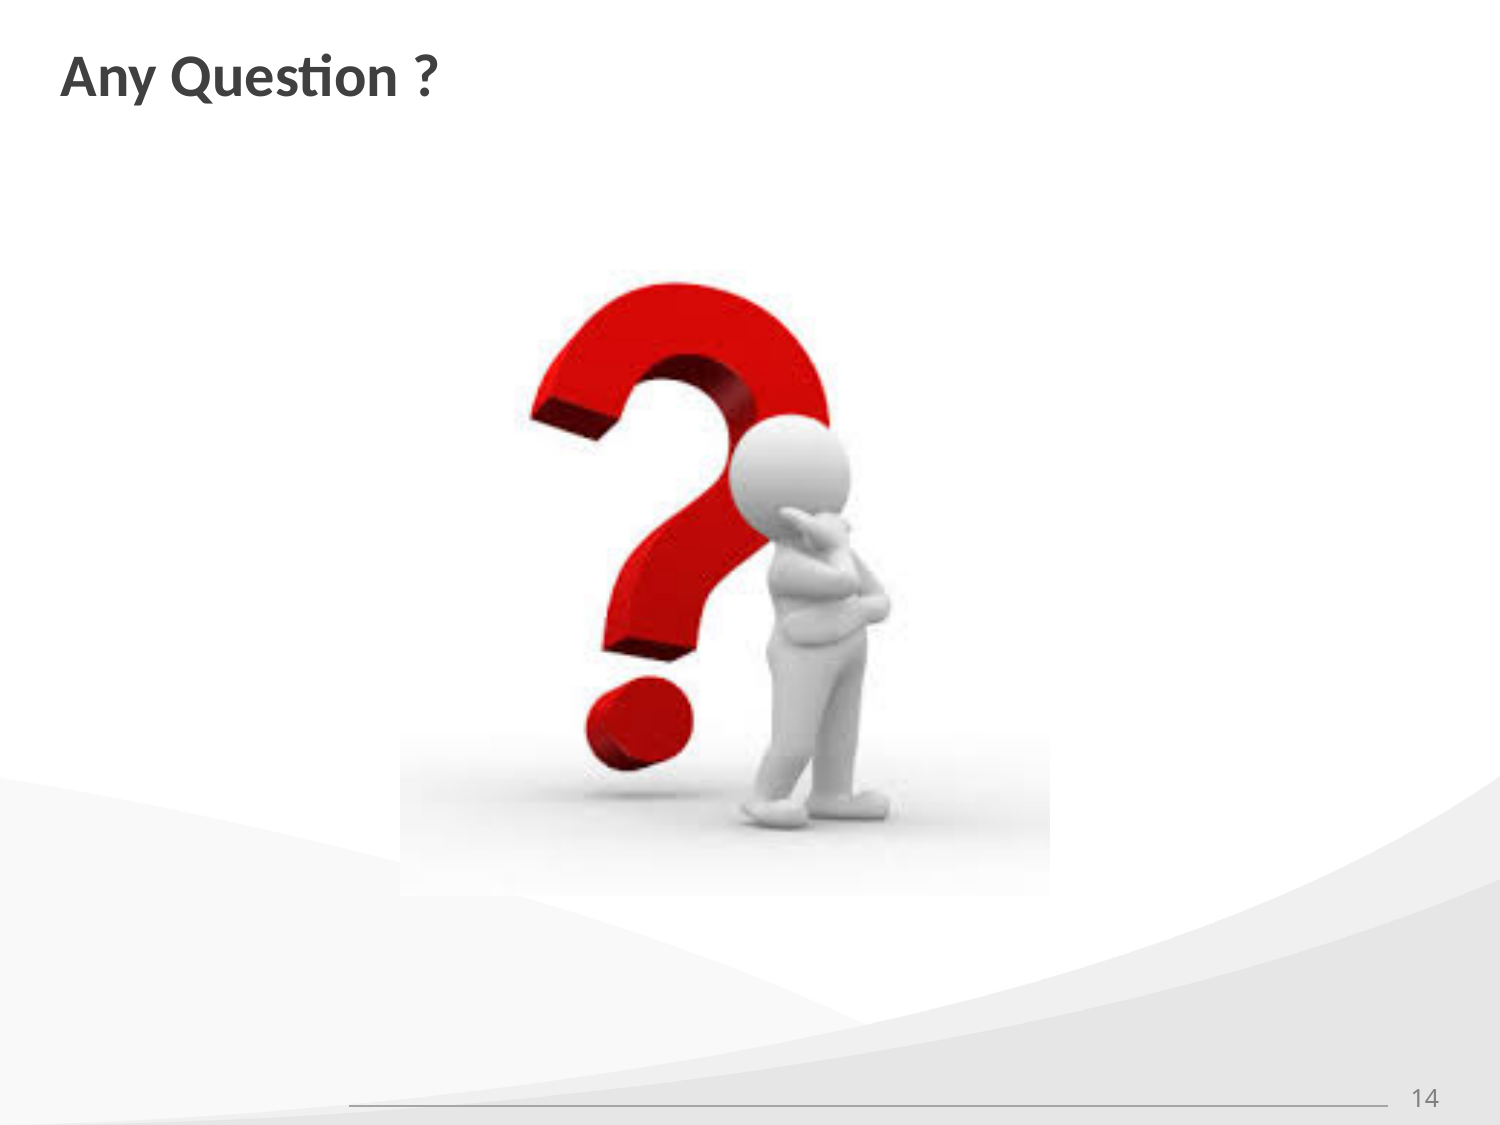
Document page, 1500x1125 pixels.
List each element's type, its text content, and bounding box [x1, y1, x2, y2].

title Any Question ? [45, 24, 1450, 120]
picture [0, 0, 1500, 1125]
